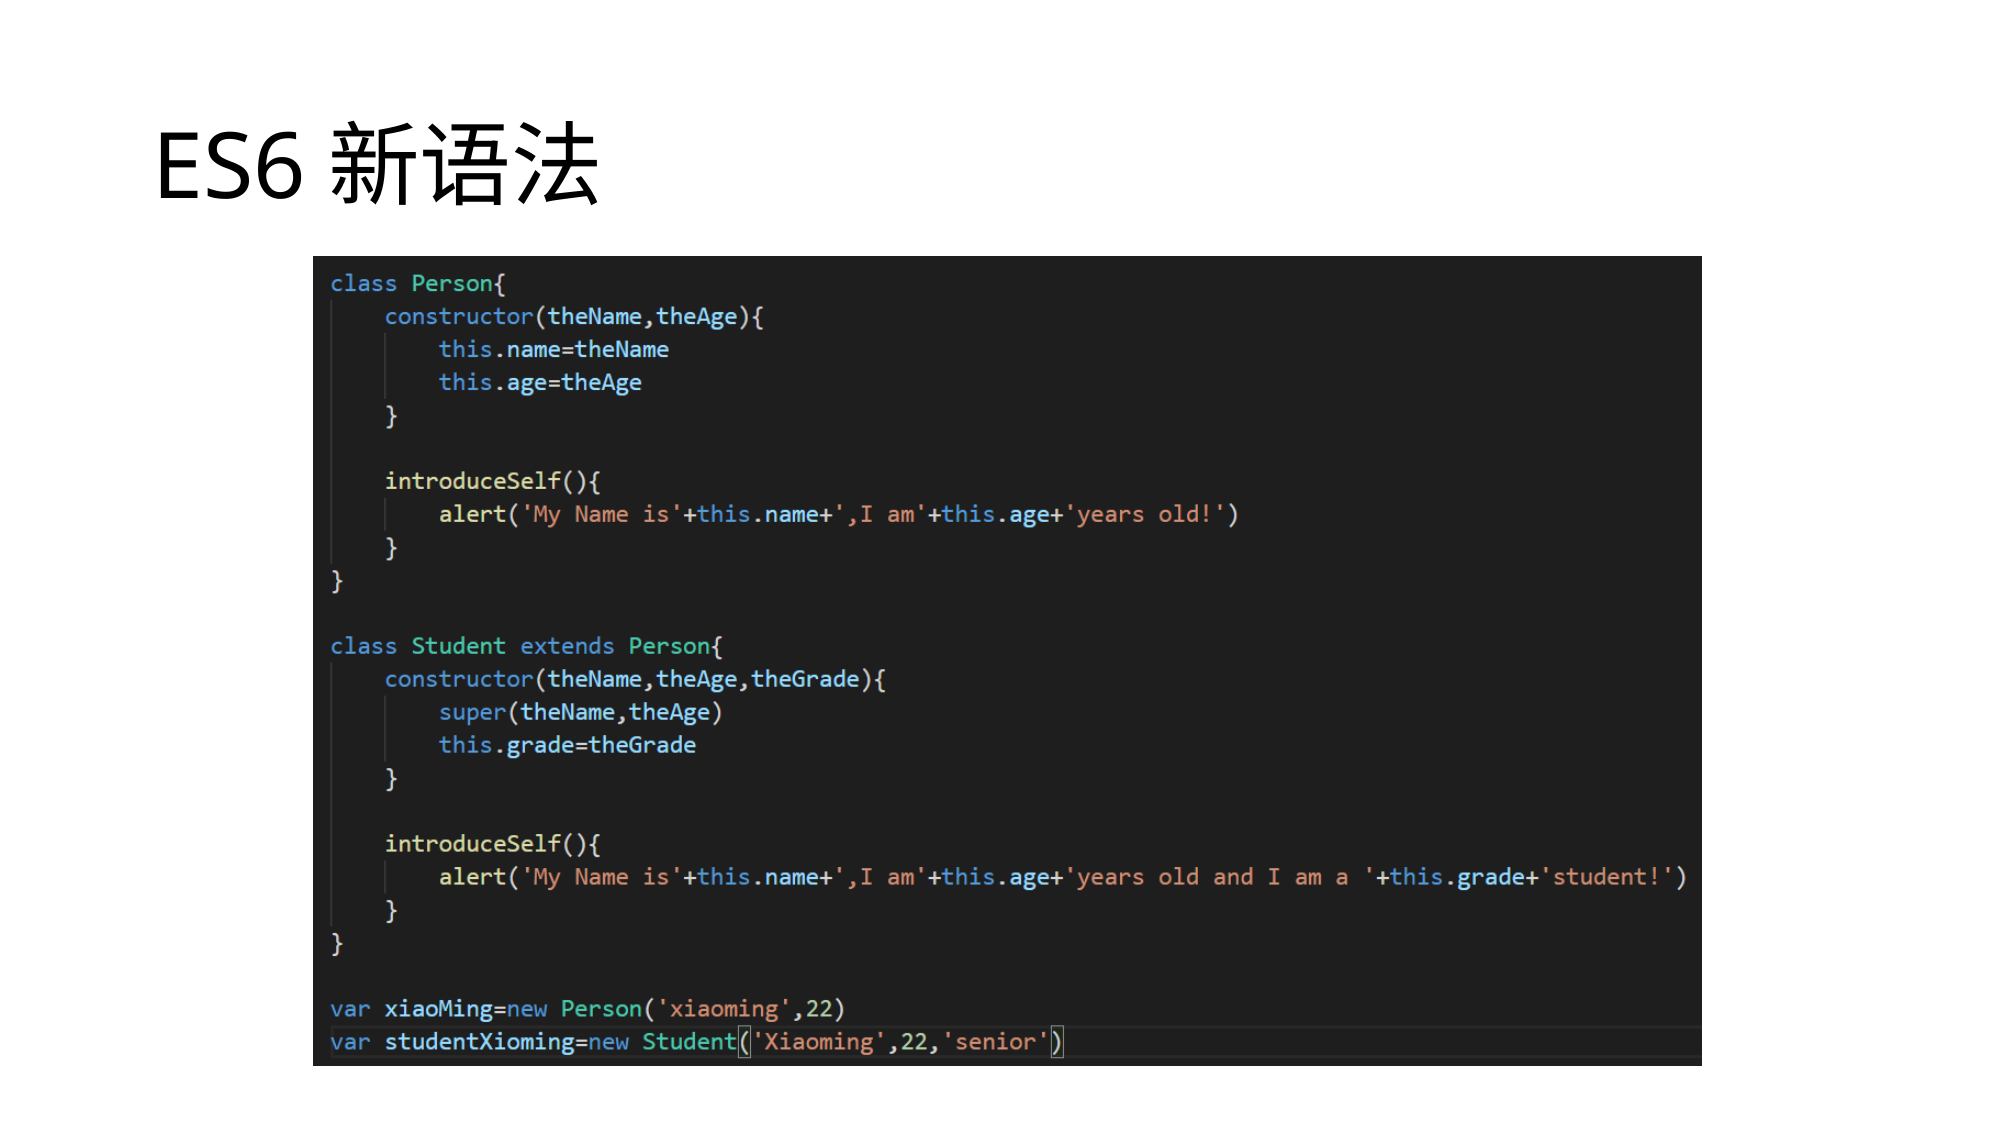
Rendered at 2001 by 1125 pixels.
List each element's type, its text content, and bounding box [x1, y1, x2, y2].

title ES6新语法 [137, 59, 1863, 278]
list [313, 256, 1702, 1066]
